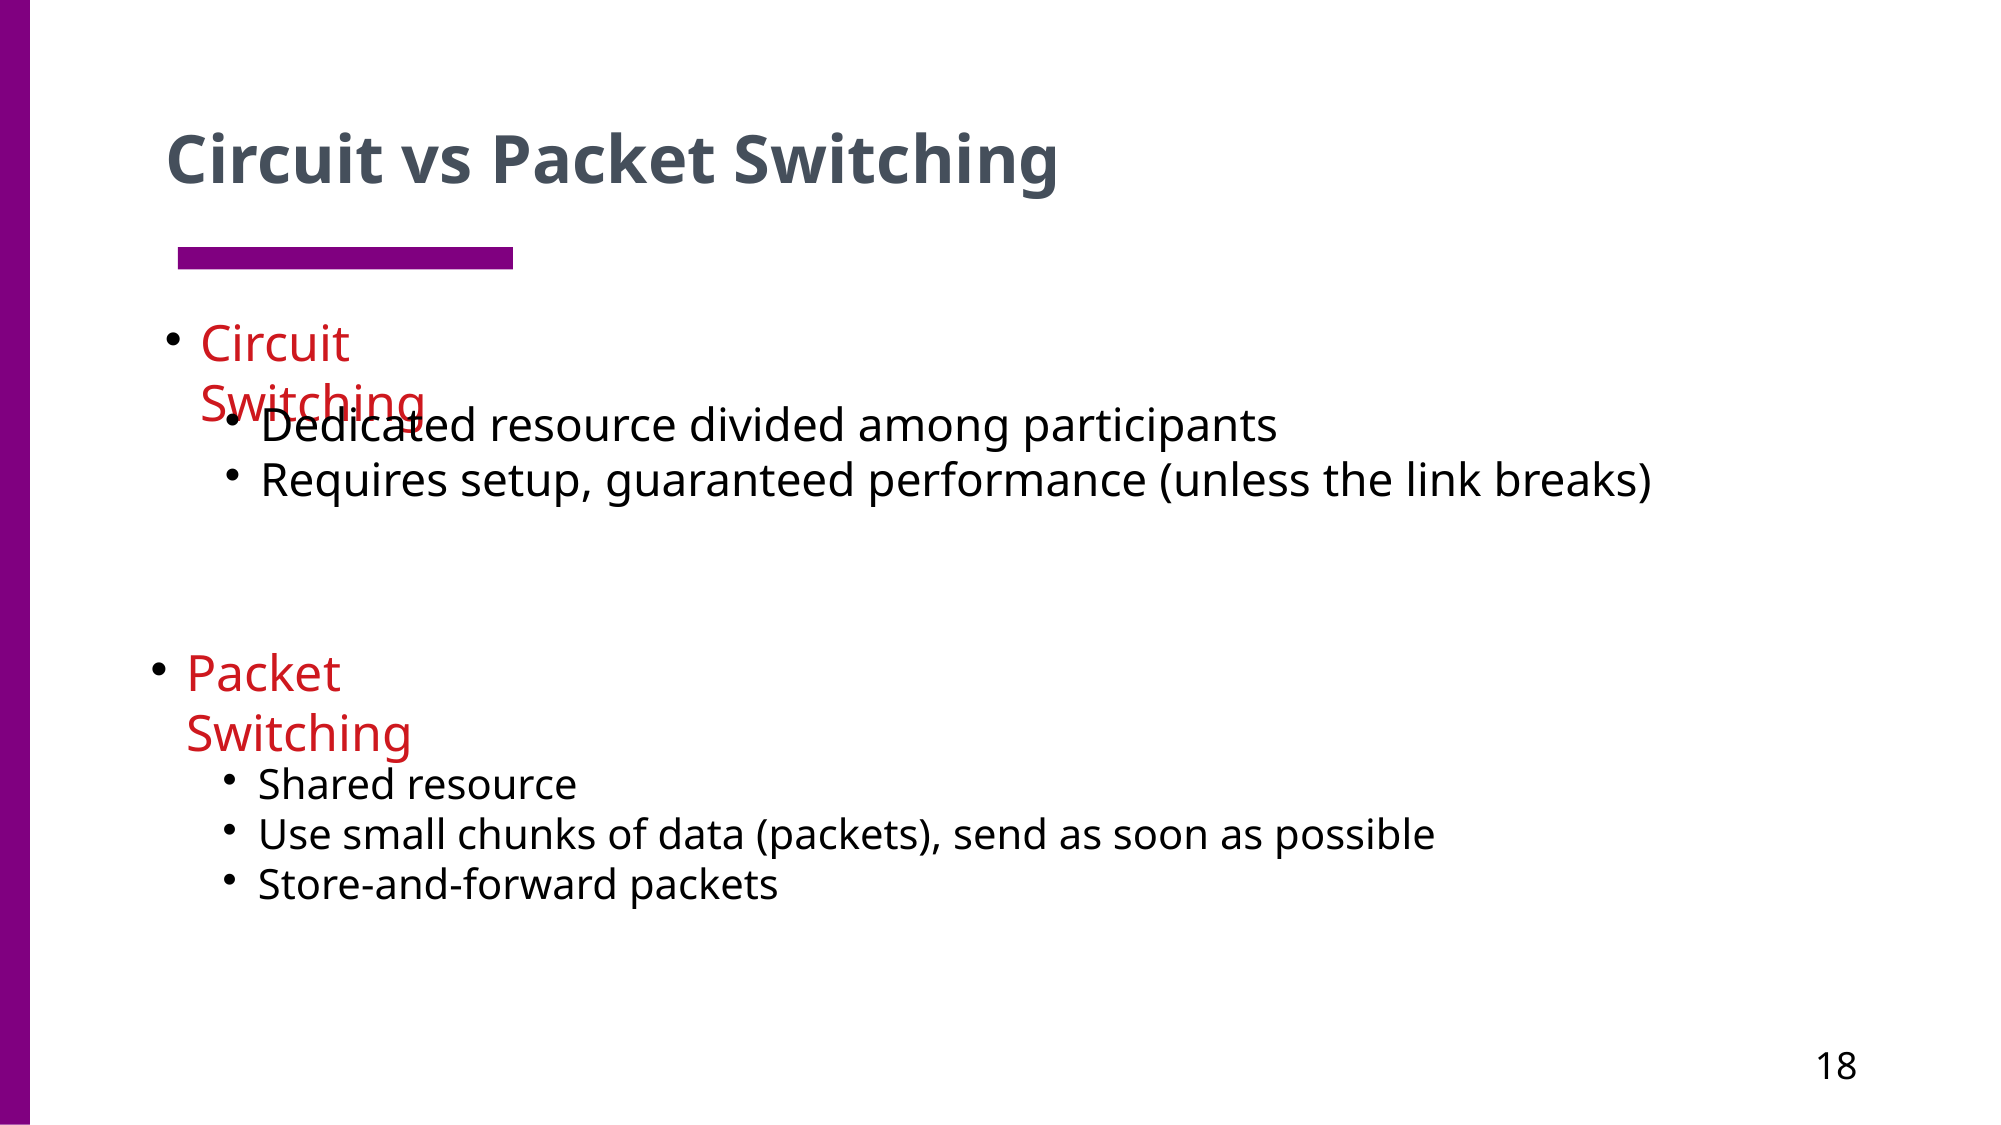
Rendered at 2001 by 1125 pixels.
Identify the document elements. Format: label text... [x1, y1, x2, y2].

text_box Circuit Switching [150, 304, 589, 380]
text_box Dedicated resource divided among participants Requires setup, guaranteed performance (unless the link breaks) [210, 387, 1768, 515]
text_box Packet Switching [135, 634, 582, 710]
text_box Circuit vs Packet Switching [151, 0, 1849, 212]
text_box Shared resource Use small chunks of data (packets), send as soon as possible Store-and-forward packets [207, 750, 1549, 918]
